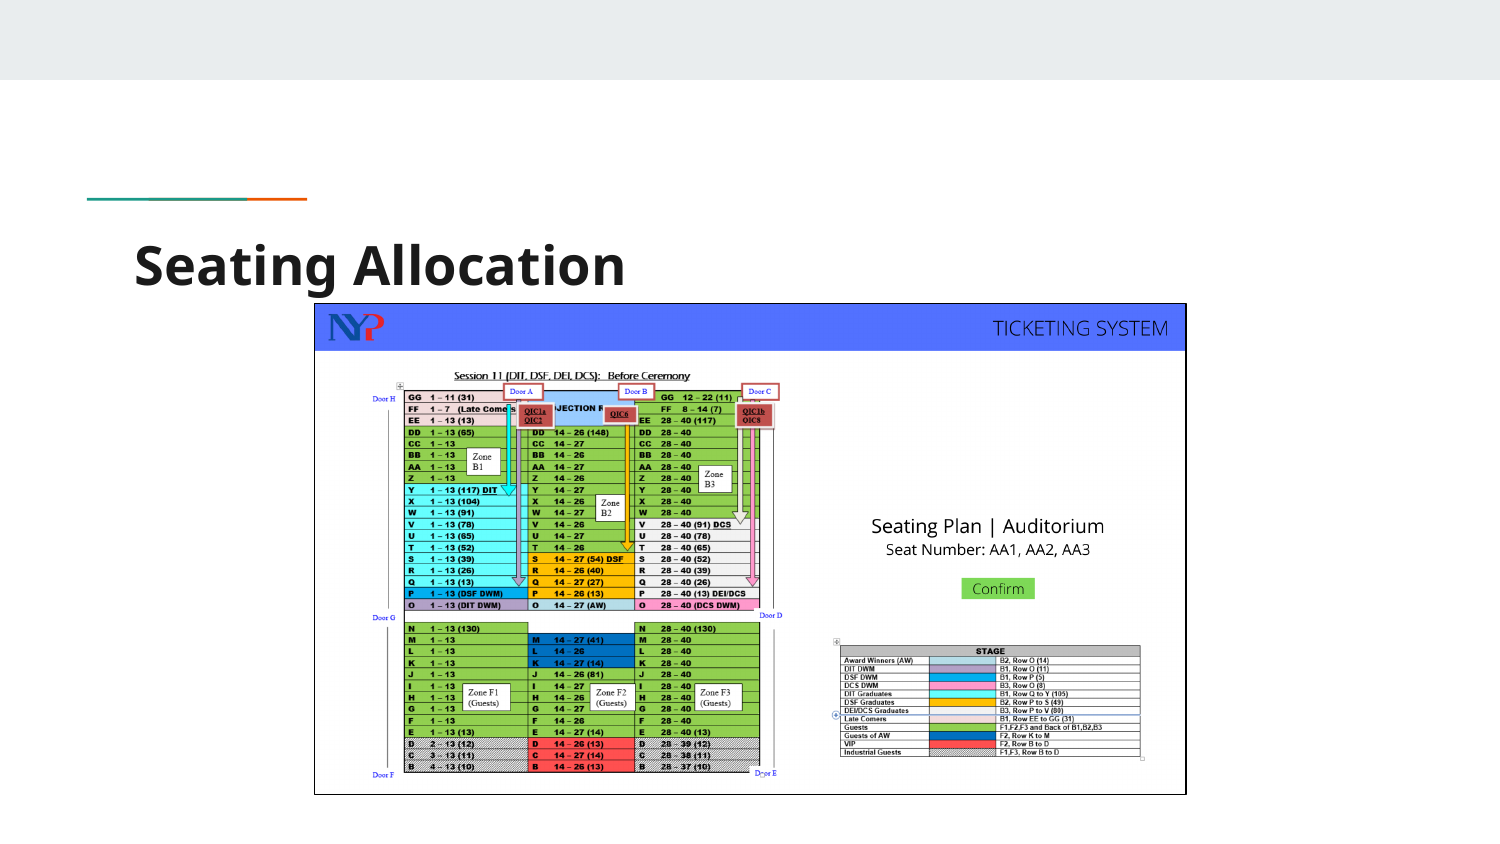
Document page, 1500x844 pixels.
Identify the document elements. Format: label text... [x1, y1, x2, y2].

picture [314, 303, 1186, 794]
title Seating Allocation [119, 216, 1381, 305]
